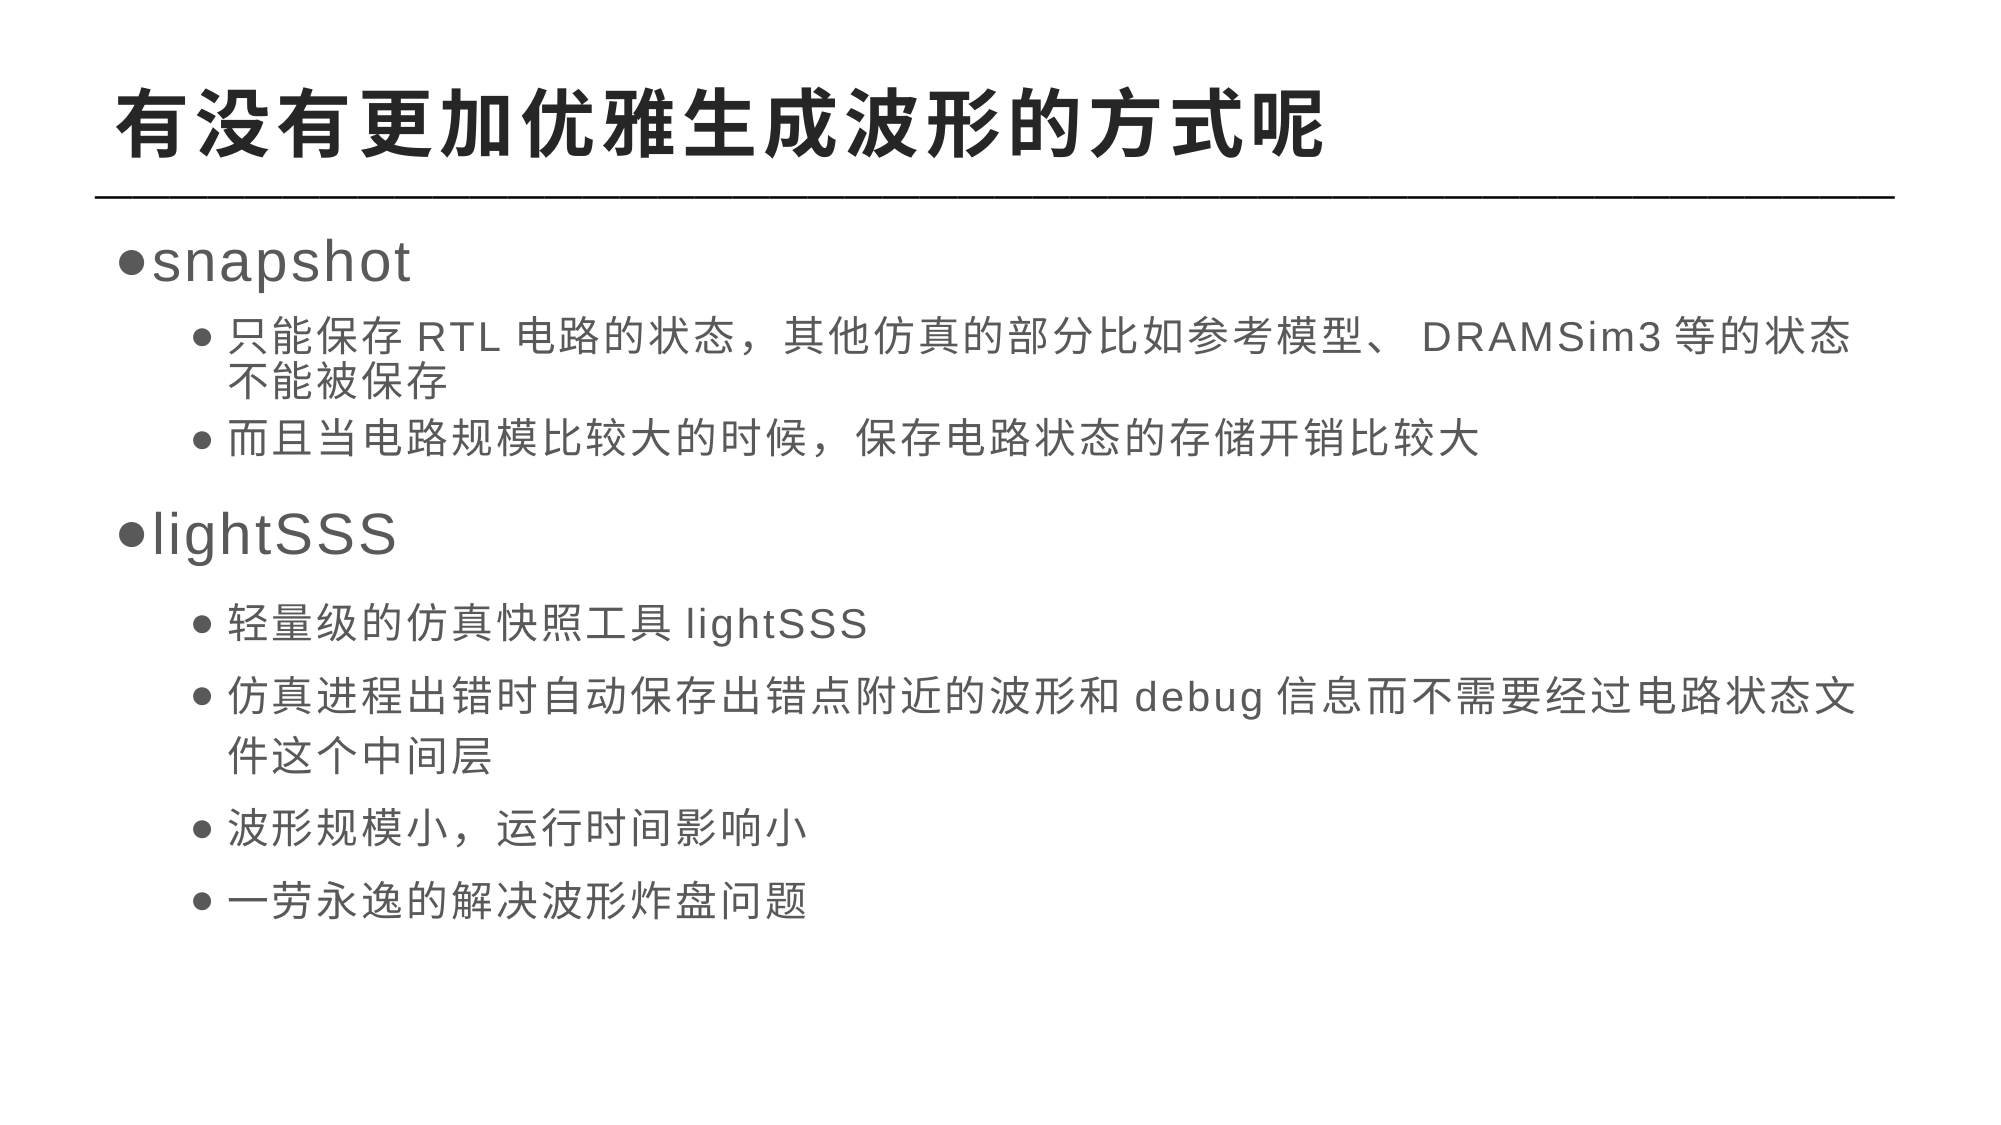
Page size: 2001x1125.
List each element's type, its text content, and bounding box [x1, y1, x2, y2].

list snapshot 只能保存RTL电路的状态，其他仿真的部分比如参考模型、DRAMSim3等的状态不能被保存 而且当电路规模比较大的时候，保存电路状态的存储开销比较大 lightSSS 轻量级的仿真快照工具lightSSS 仿真进程出错时自动保存出错点附近的波形和debug信息而不需要经过电路状态文件这个中间层 波形规模小，运行时间影响小 一劳永逸的解决波形炸盘问题 [99, 223, 1900, 1022]
title 有没有更加优雅生成波形的方式呢 [99, 63, 1900, 162]
text_box ———————————————————————————————————————————————— [80, 162, 1919, 199]
